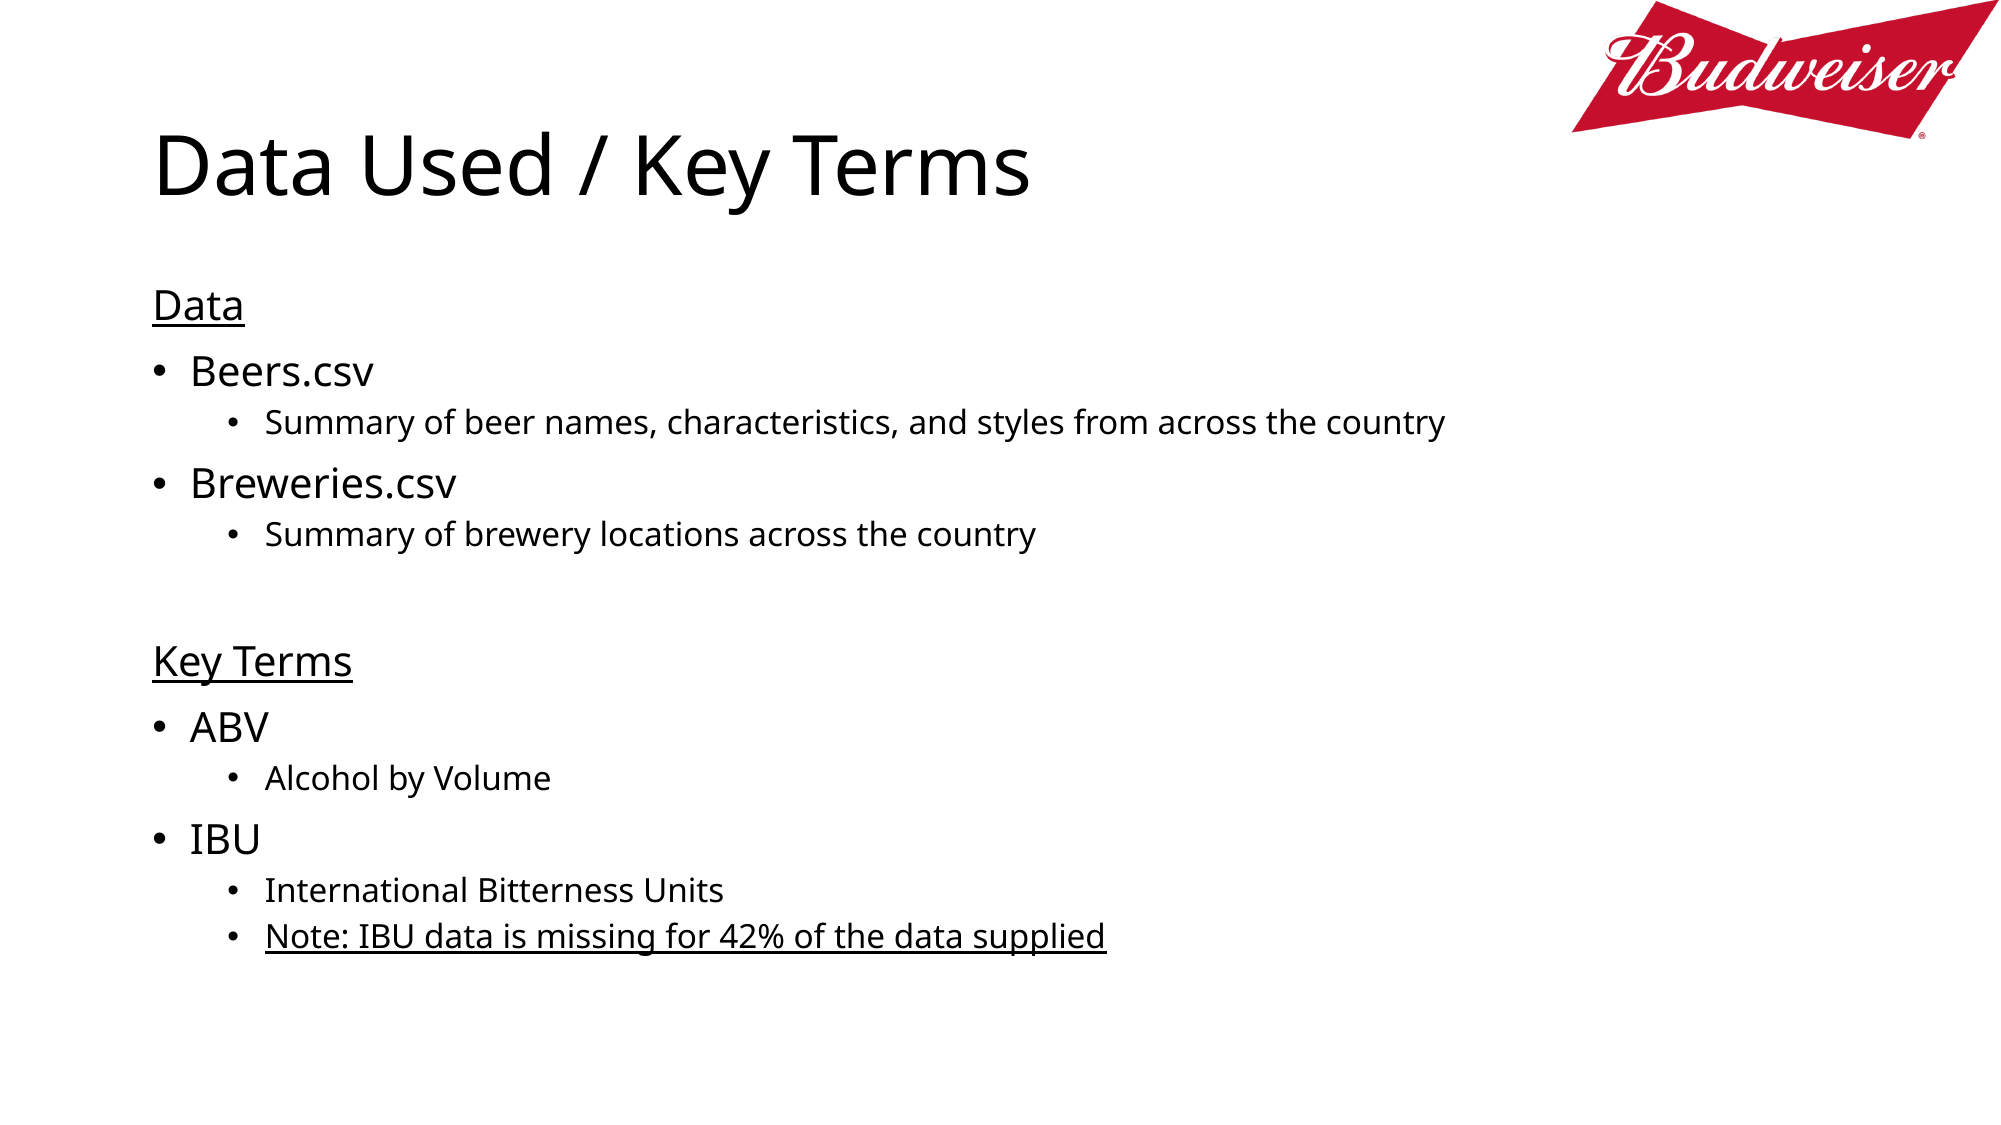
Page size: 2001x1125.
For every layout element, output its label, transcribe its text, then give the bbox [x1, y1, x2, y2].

title Data Used / Key Terms [137, 59, 1863, 277]
picture [1571, 0, 2000, 139]
list Data Beers.csv Summary of beer names, characteristics, and styles from across the country Breweries.csv Summary of brewery locations across the country Key Terms ABV Alcohol by Volume IBU International Bitterness Units Note: IBU data is missing for 42% of the data supplied [137, 277, 1863, 1087]
